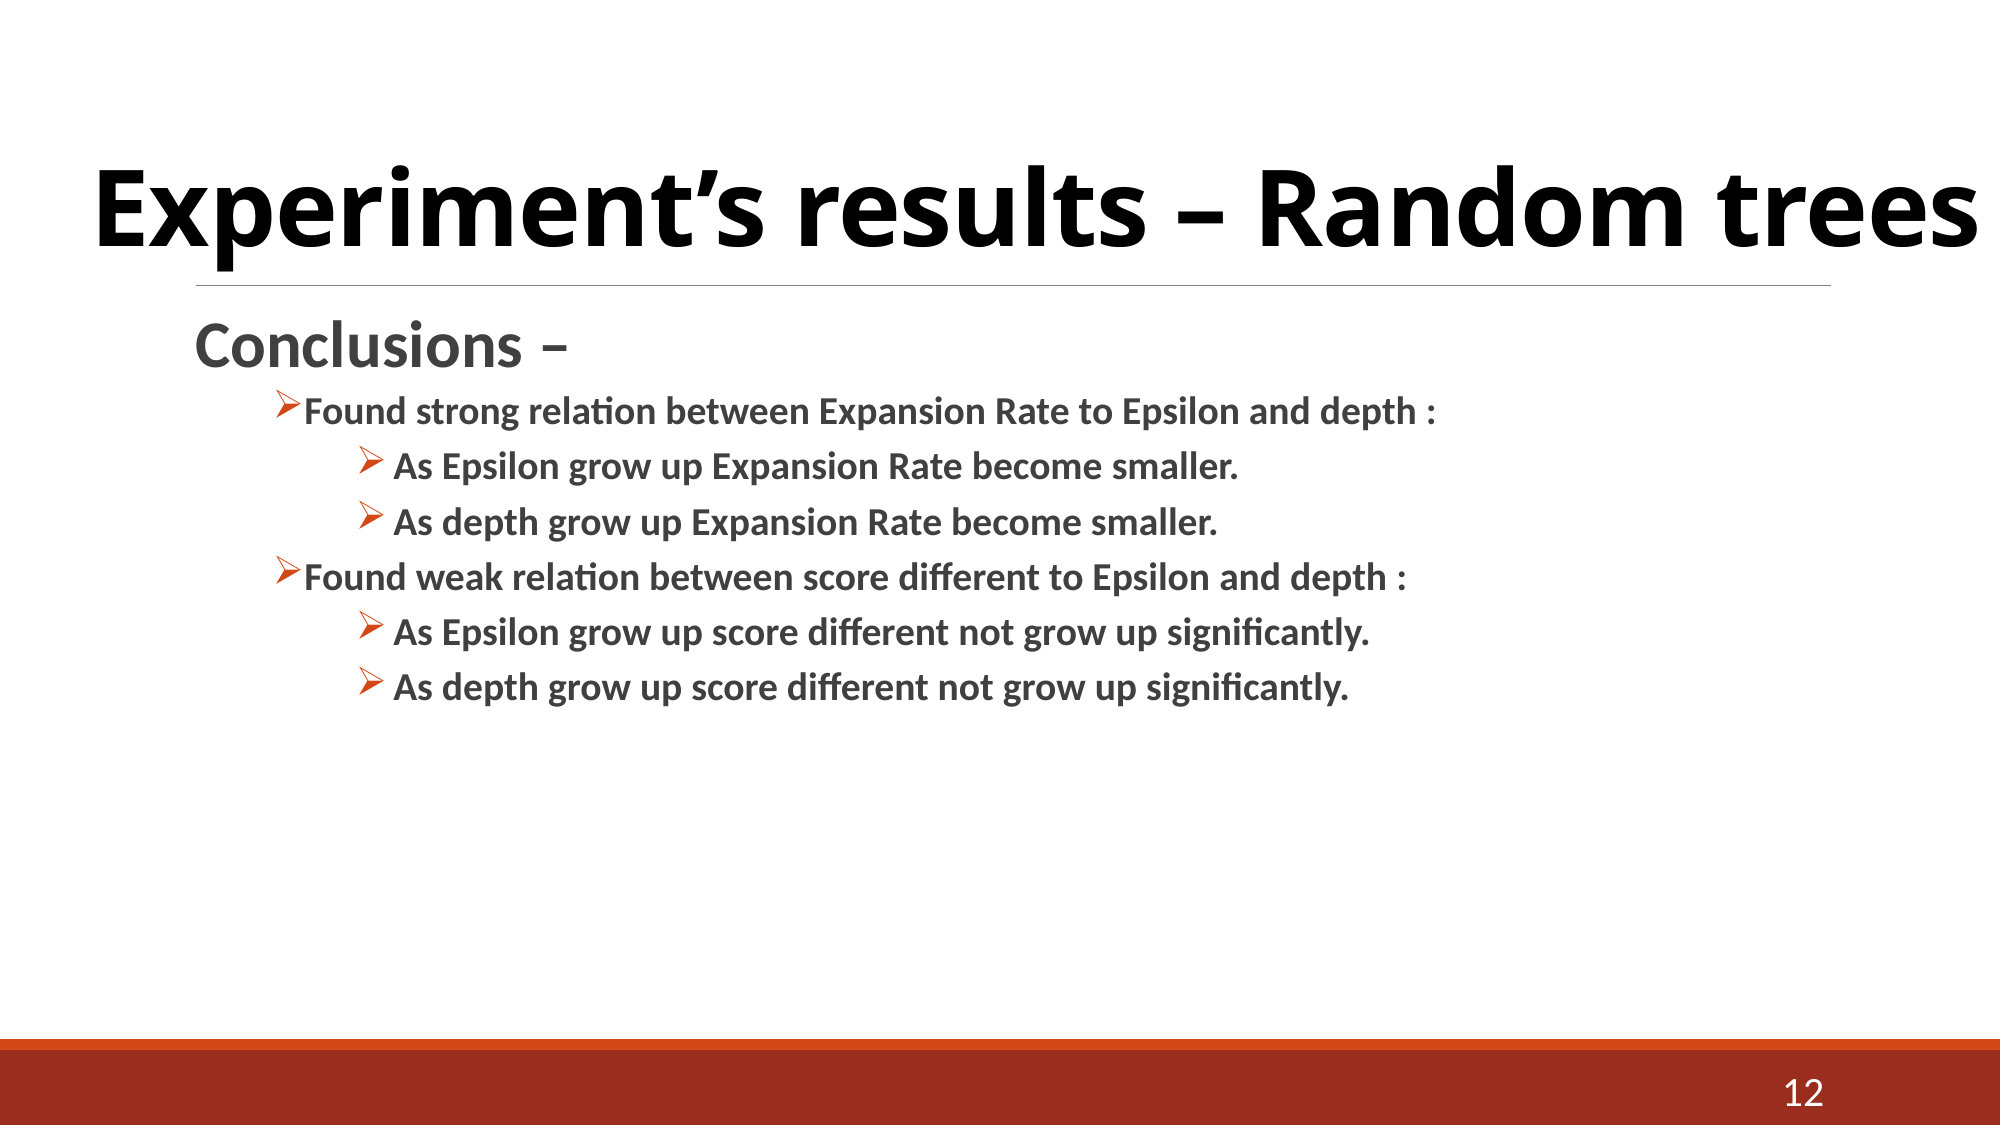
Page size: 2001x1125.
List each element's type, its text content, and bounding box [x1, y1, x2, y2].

list Conclusions – Found strong relation between Expansion Rate to Epsilon and depth : As Epsilon grow up Expansion Rate become smaller. As depth grow up Expansion Rate become smaller. Found weak relation between score different to Epsilon and depth : As Epsilon grow up score different not grow up significantly. As depth grow up score different not grow up significantly. [180, 302, 1830, 963]
slide_number 12 [1624, 1059, 1840, 1120]
title Experiment’s results – Random trees [75, 48, 2000, 277]
